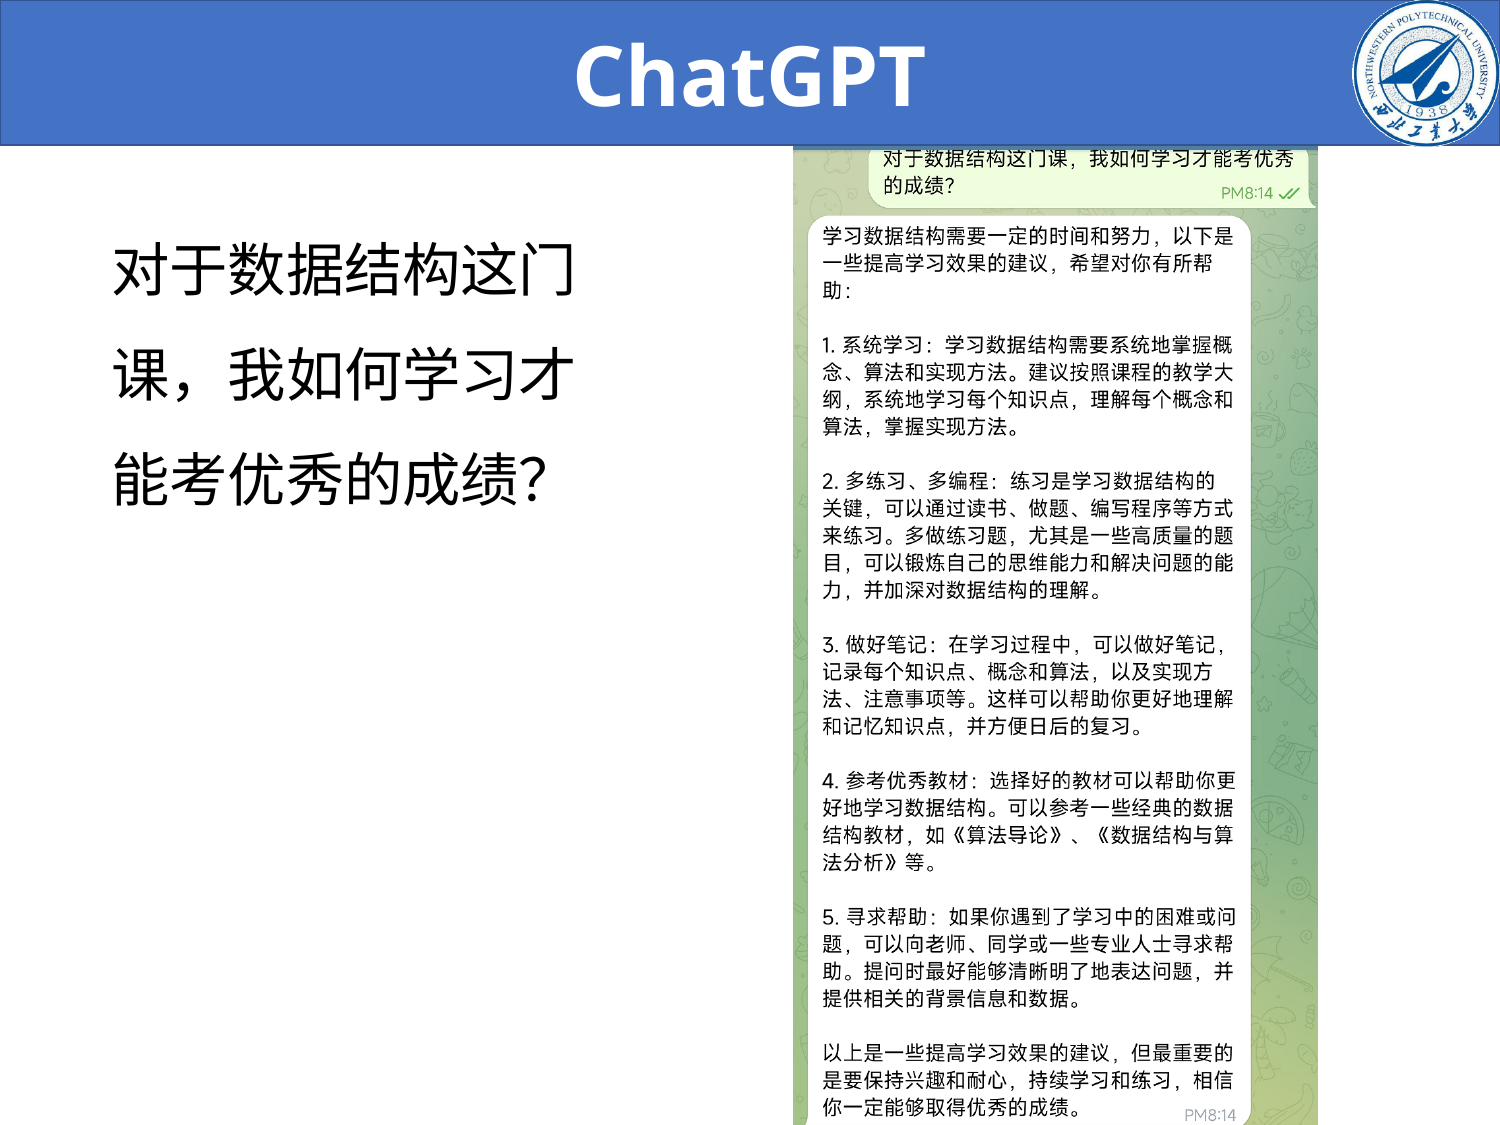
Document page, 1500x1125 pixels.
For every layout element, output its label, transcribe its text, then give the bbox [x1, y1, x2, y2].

picture [1352, 0, 1500, 147]
text_box ChatGPT [0, 0, 1352, 146]
picture [791, 146, 1318, 1125]
text_box 对于数据结构这门课，我如何学习才能考优秀的成绩？ [96, 191, 637, 521]
